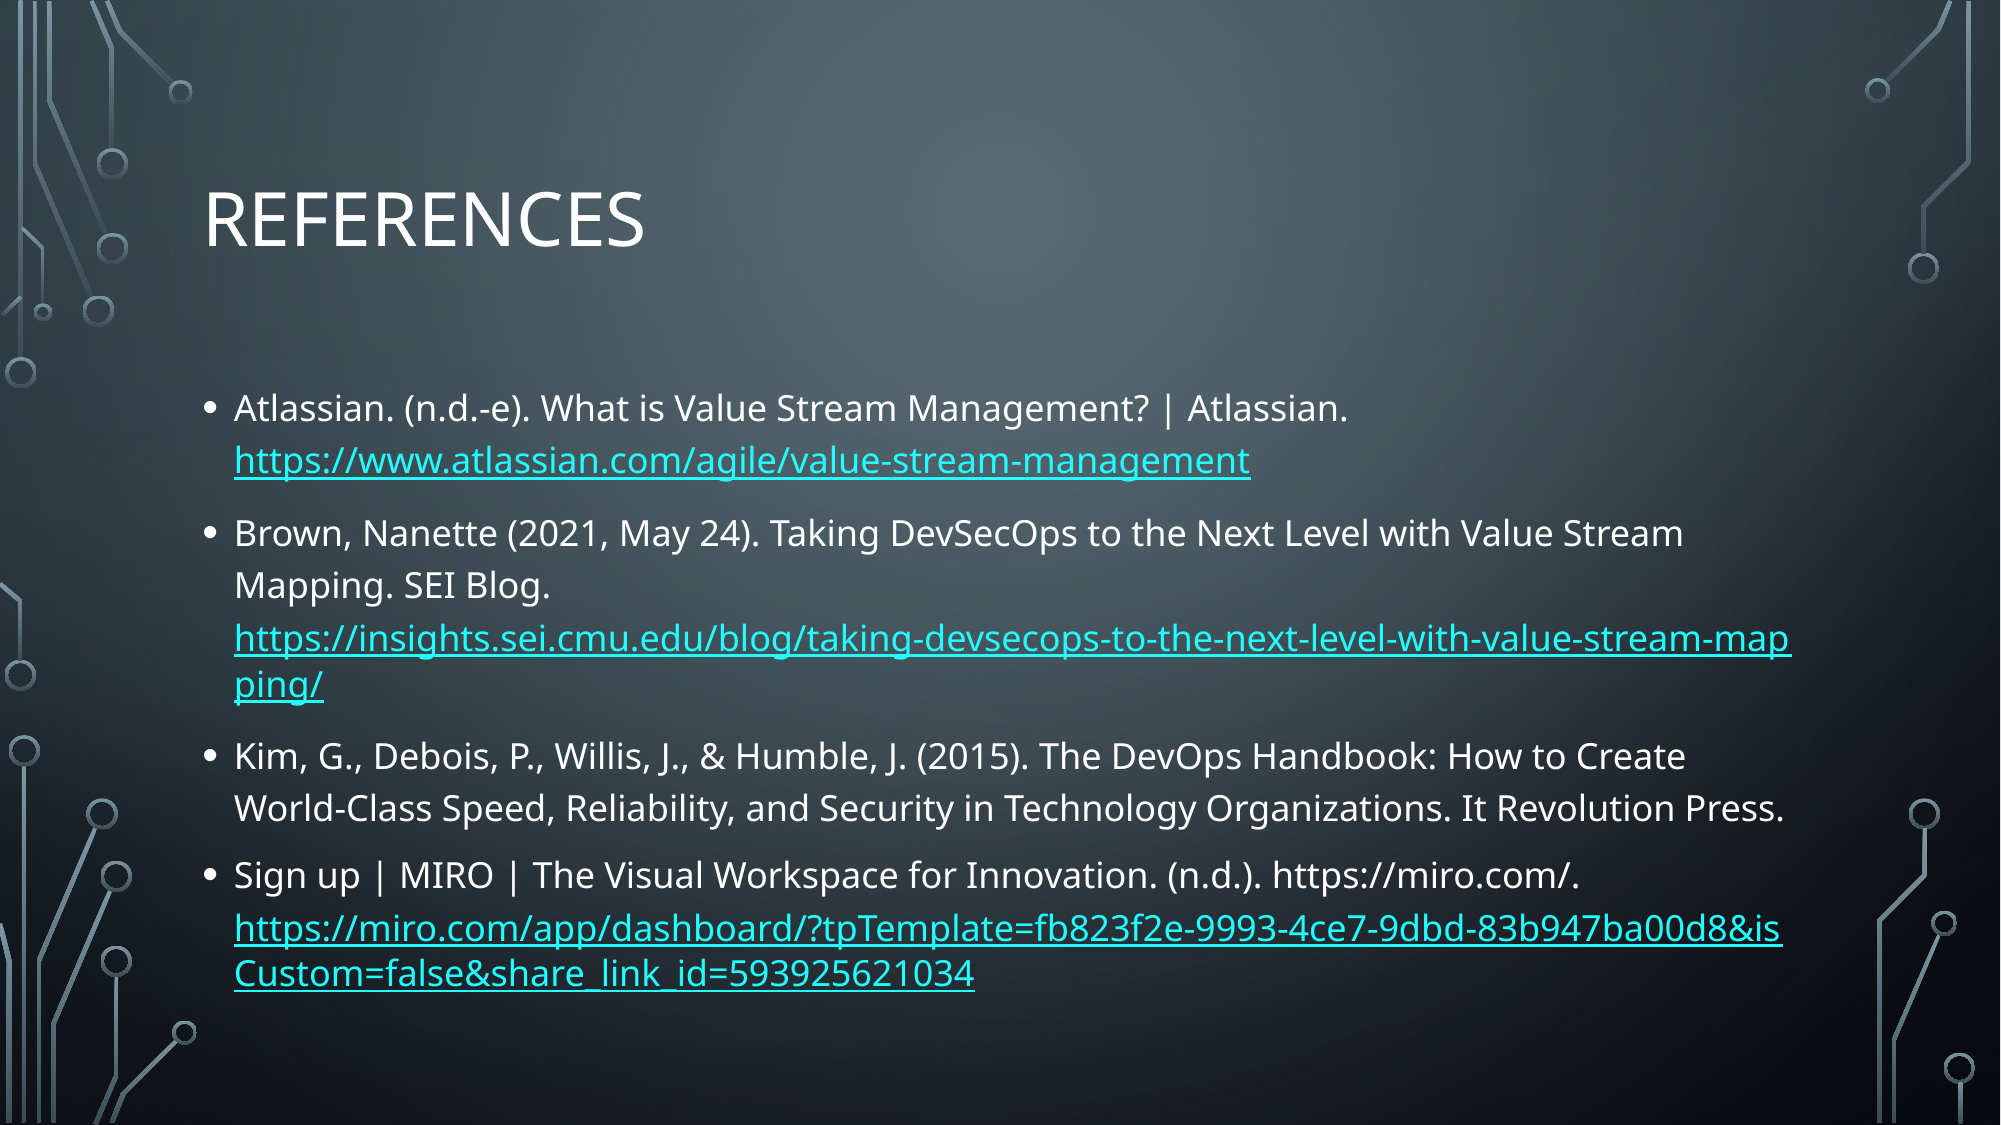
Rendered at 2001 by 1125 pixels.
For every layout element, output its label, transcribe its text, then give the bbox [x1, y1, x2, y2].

list Atlassian. (n.d.-e). What is Value Stream Management? | Atlassian. https://www.atlassian.com/agile/value-stream-management Brown, Nanette (2021, May 24). Taking DevSecOps to the Next Level with Value Stream Mapping. SEI Blog. https://insights.sei.cmu.edu/blog/taking-devsecops-to-the-next-level-with-value-stream-mapping/ Kim, G., Debois, P., Willis, J., & Humble, J. (2015). The DevOps Handbook: How to Create World-Class Speed, Reliability, and Security in Technology Organizations. It Revolution Press. Sign up | MIRO | The Visual Workspace for Innovation. (n.d.). https://miro.com/. https://miro.com/app/dashboard/?tpTemplate=fb823f2e-9993-4ce7-9dbd-83b947ba00d8&isCustom=false&share_link_id=593925621034 [187, 369, 1813, 950]
title References [187, 101, 1813, 344]
